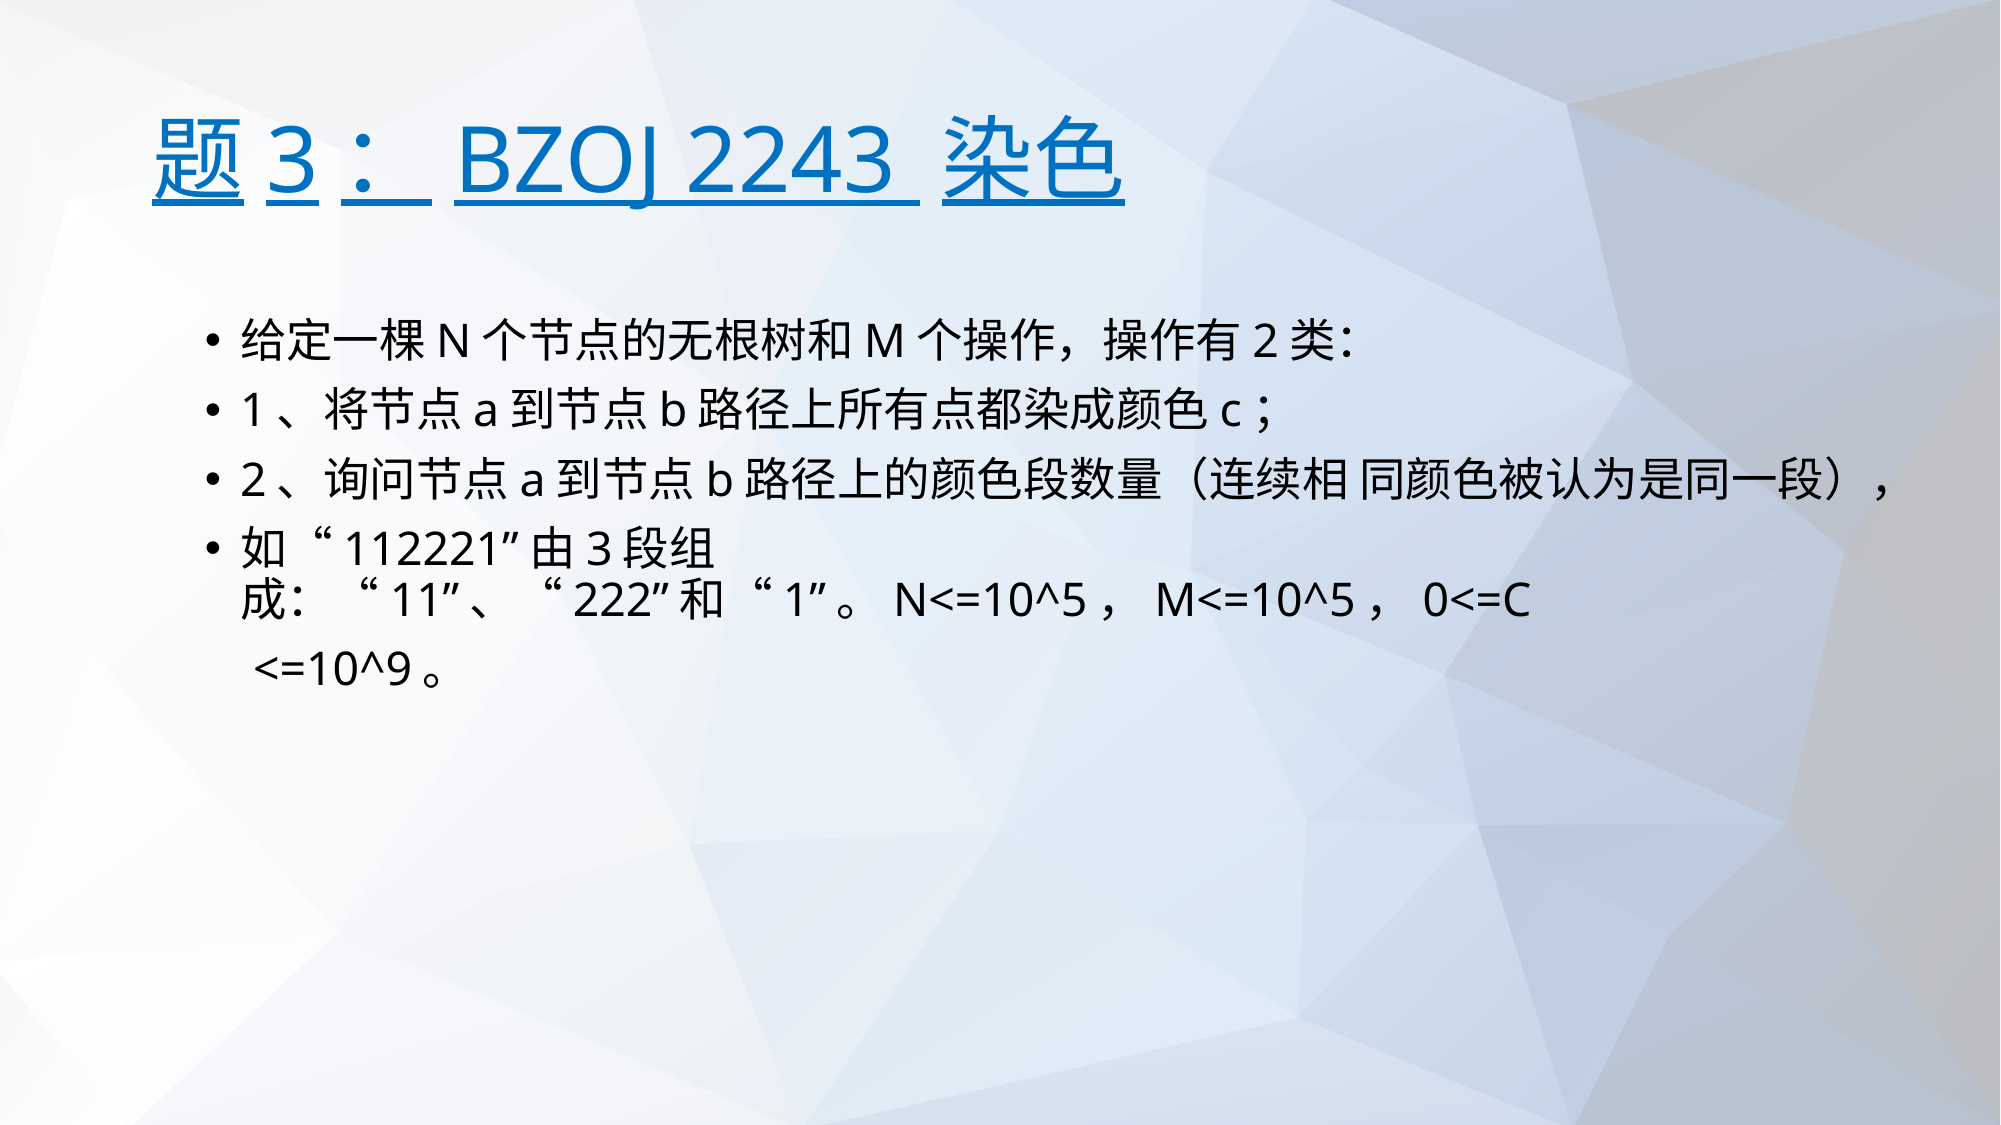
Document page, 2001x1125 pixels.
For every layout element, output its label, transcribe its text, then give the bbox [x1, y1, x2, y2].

title 题3：BZOJ 2243 染色 [137, 109, 1863, 327]
picture [0, 0, 2001, 1125]
list 给定一棵N个节点的无根树和M个操作，操作有2类： 1、将节点a到节点b路径上所有点都染成颜色c； 2、询问节点a到节点b路径上的颜色段数量（连续相 同颜色被认为是同一段）， 如“112221”由3段组成：“11”、“222”和“1”。N<=10^5，M<=10^5，0<=C <=10^9。 [190, 309, 1966, 704]
